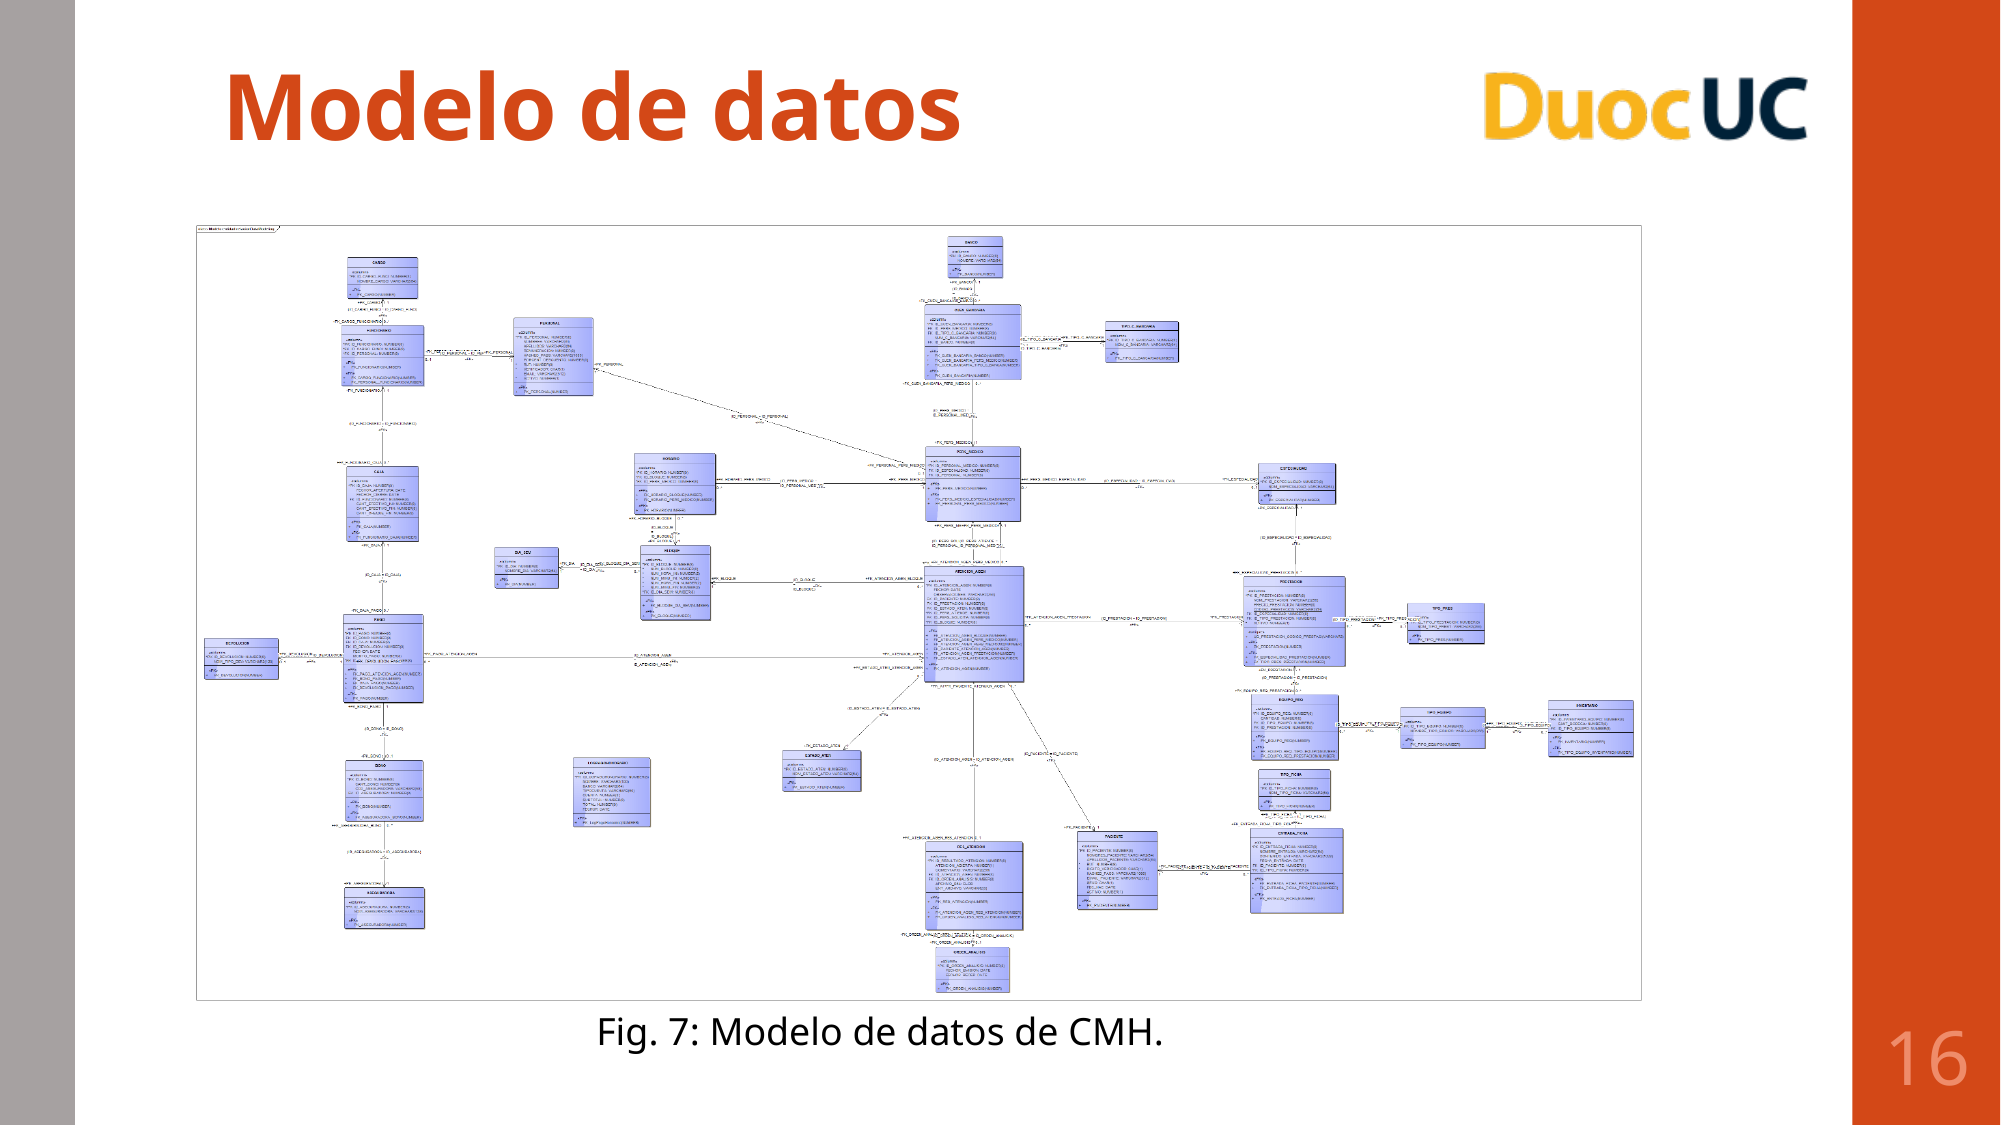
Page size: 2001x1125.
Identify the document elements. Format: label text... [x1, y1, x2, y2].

picture [1479, 61, 1809, 149]
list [195, 224, 1642, 1001]
slide_number 15 [1852, 1012, 2000, 1110]
title Modelo de datos [206, 48, 1797, 278]
text_box Fig. 7: Modelo de datos de CMH. [581, 1010, 1180, 1061]
